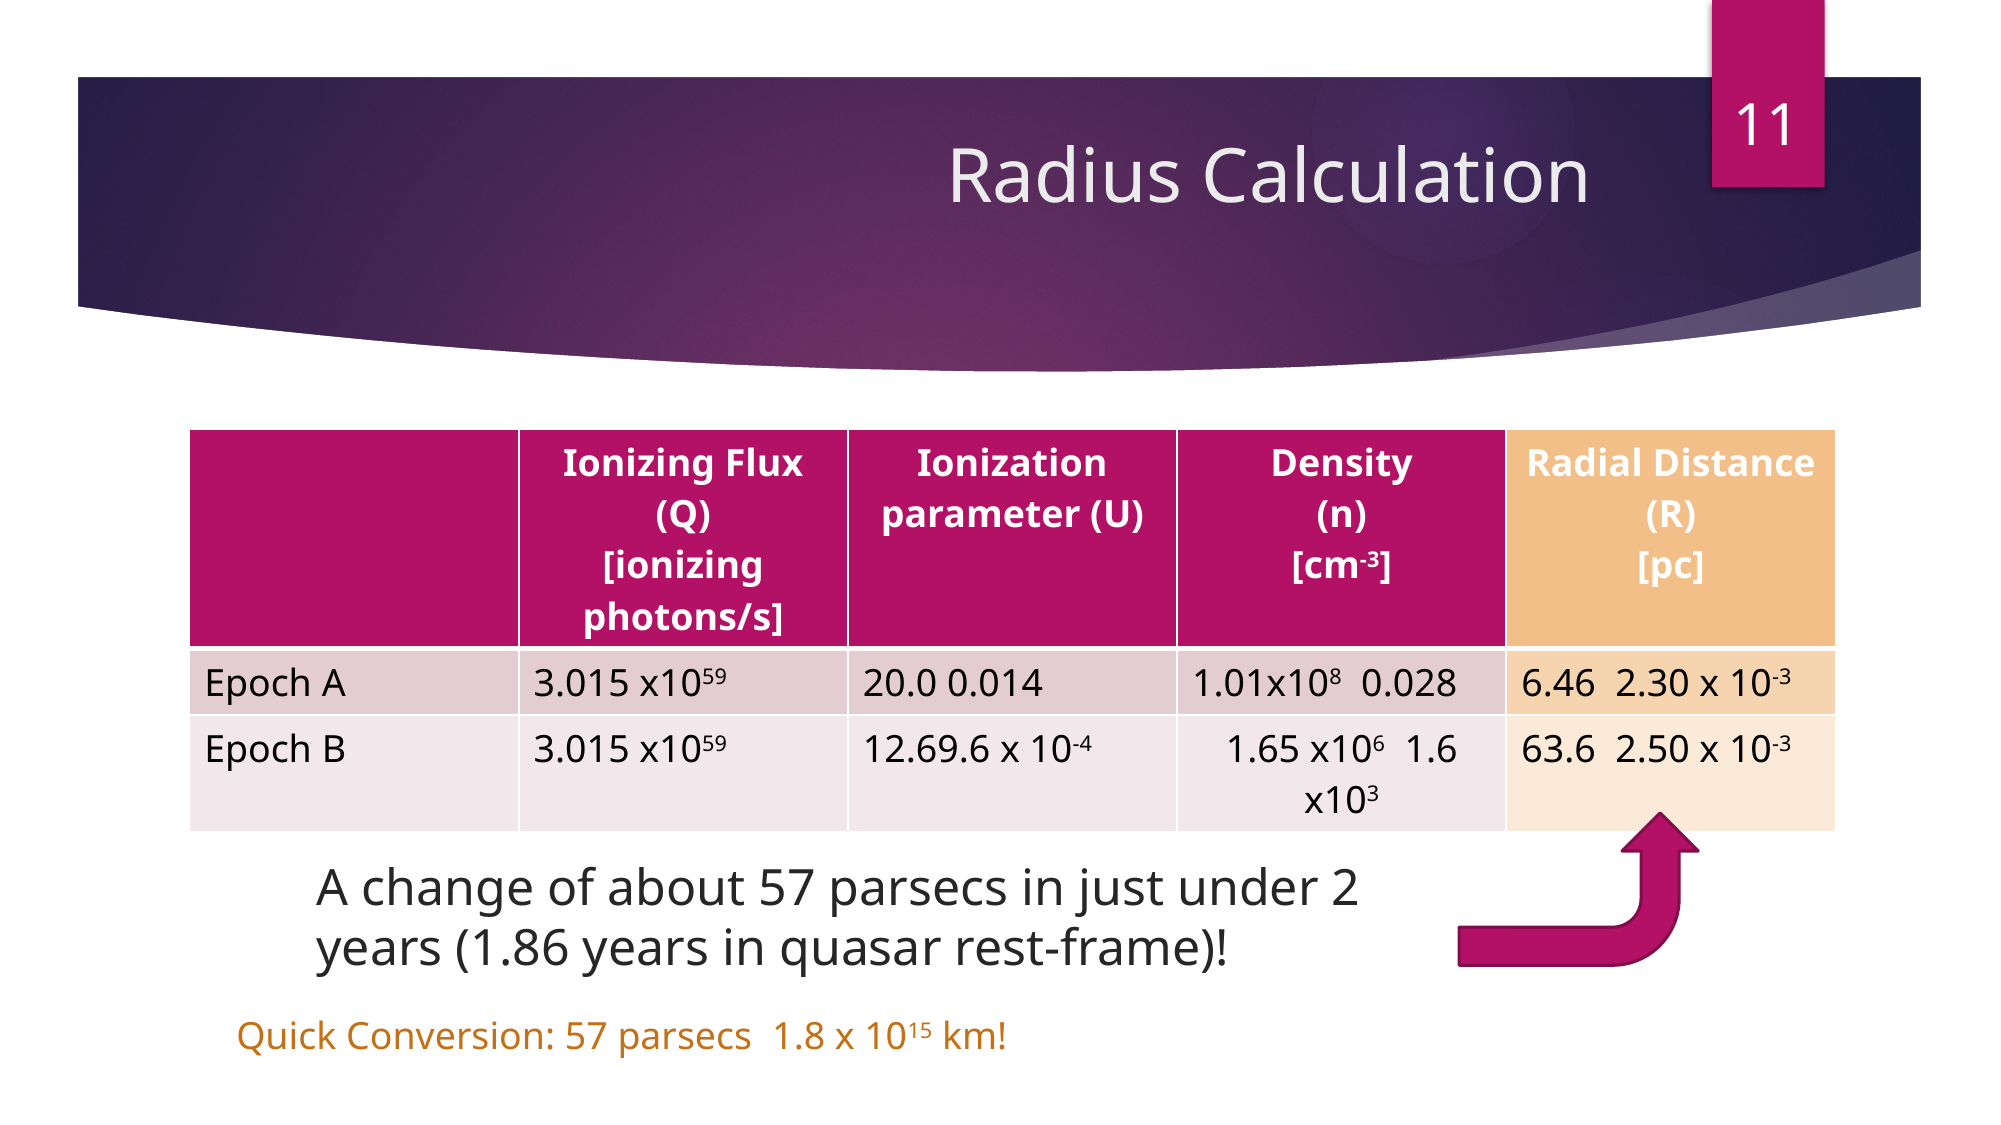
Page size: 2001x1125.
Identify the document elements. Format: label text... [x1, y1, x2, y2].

text_box A change of about 57 parsecs in just under 2 years (1.86 years in quasar rest-frame)! [301, 847, 1441, 983]
slide_number 11 [1698, 48, 1836, 175]
text_box [1457, 811, 1700, 967]
